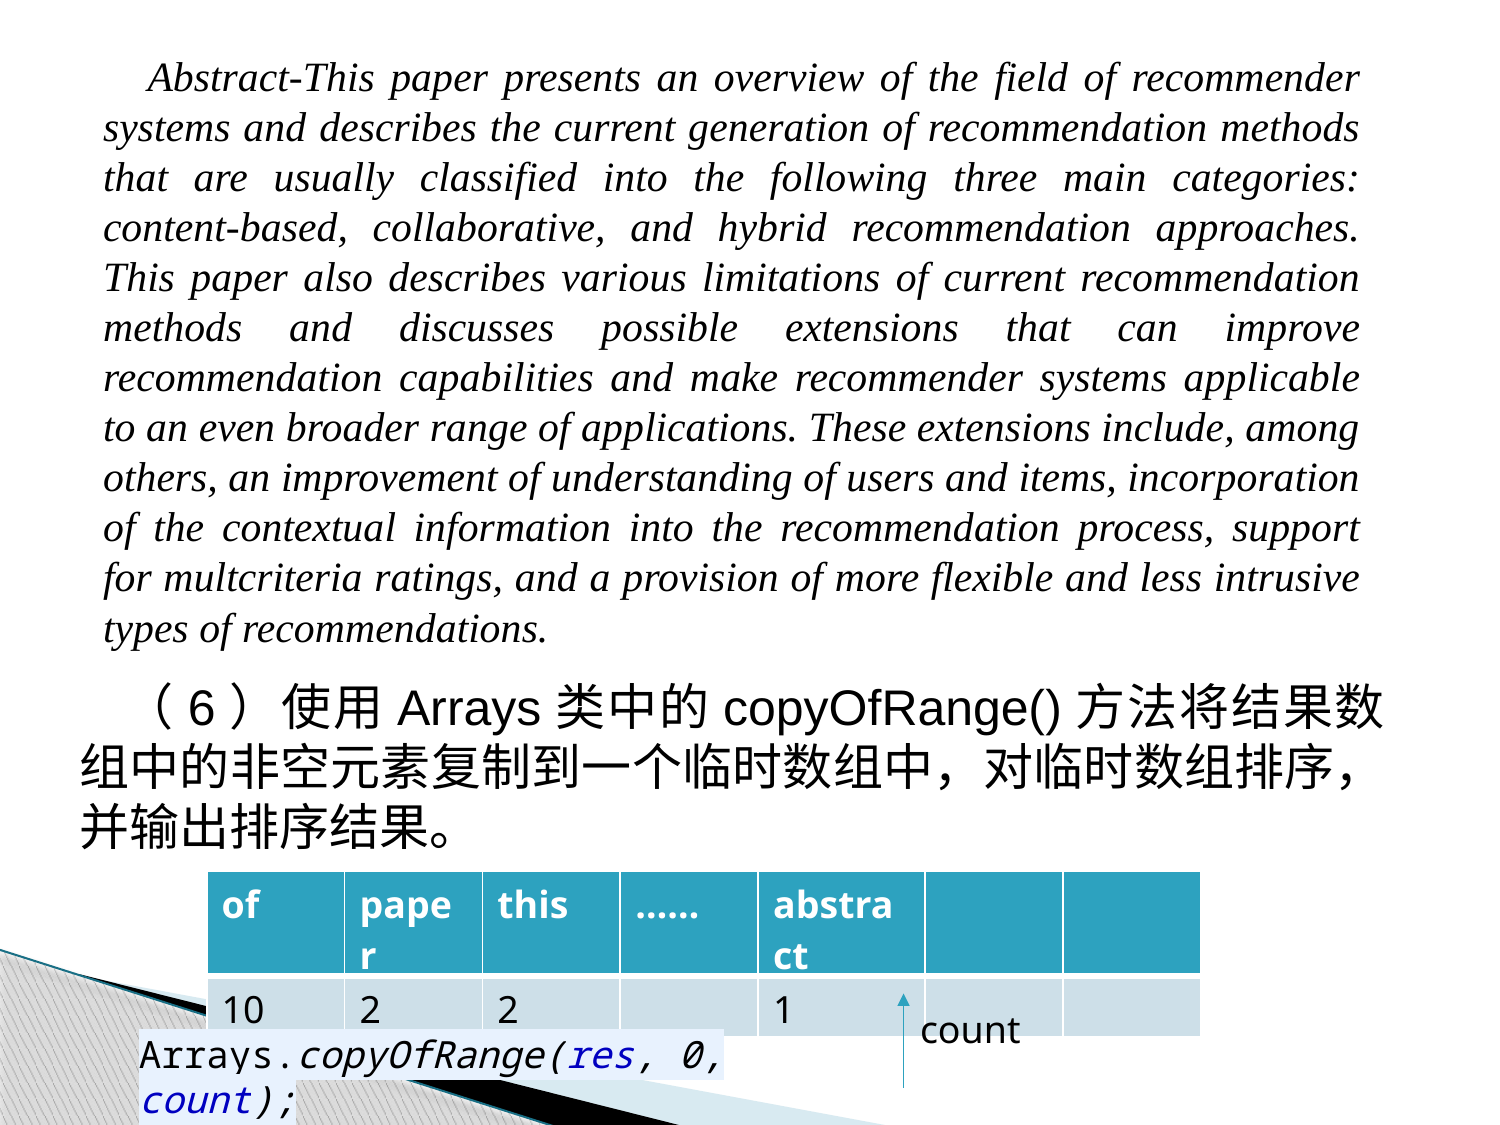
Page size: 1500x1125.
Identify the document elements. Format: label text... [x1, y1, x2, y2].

table_header of [208, 872, 344, 973]
table_cell 2 [345, 979, 482, 1023]
text_box （6）使用Arrays类中的copyOfRange()方法将结果数组中的非空元素复制到一个临时数组中，对临时数组排序，并输出排序结果。 [64, 668, 1400, 864]
table_header this [483, 872, 619, 973]
table_header …… [621, 872, 757, 973]
table_cell 10 [208, 979, 344, 1023]
text_box Arrays.copyOfRange(res, 0, count); [123, 1023, 875, 1125]
table_cell [926, 979, 1062, 1036]
table_header [1064, 872, 1200, 973]
text_box Abstract-This paper presents an overview of the field of recommender systems and describes the current generation of recommendation methods that are usually classified into the following three main categories: content-based, collaborative, and hybrid recommendation approaches. This paper also describes various limitations of current recommendation methods and discusses possible extensions that can improve recommendation capabilities and make recommender systems applicable to an even broader range of applications. These extensions include, among others, an improvement of understanding of users and items, incorporation of the contextual information into the recommendation process, support for multcriteria ratings, and a provision of more flexible and less intrusive types of recommendations. [88, 42, 1376, 658]
table_header abstract [759, 872, 924, 973]
text_box count [907, 998, 1036, 1059]
table_cell [621, 979, 757, 1023]
table_header paper [345, 872, 482, 973]
table_cell 1 [759, 979, 924, 1036]
table_cell 2 [483, 979, 619, 1023]
table_cell [1064, 979, 1200, 1036]
table_header [926, 872, 1062, 973]
